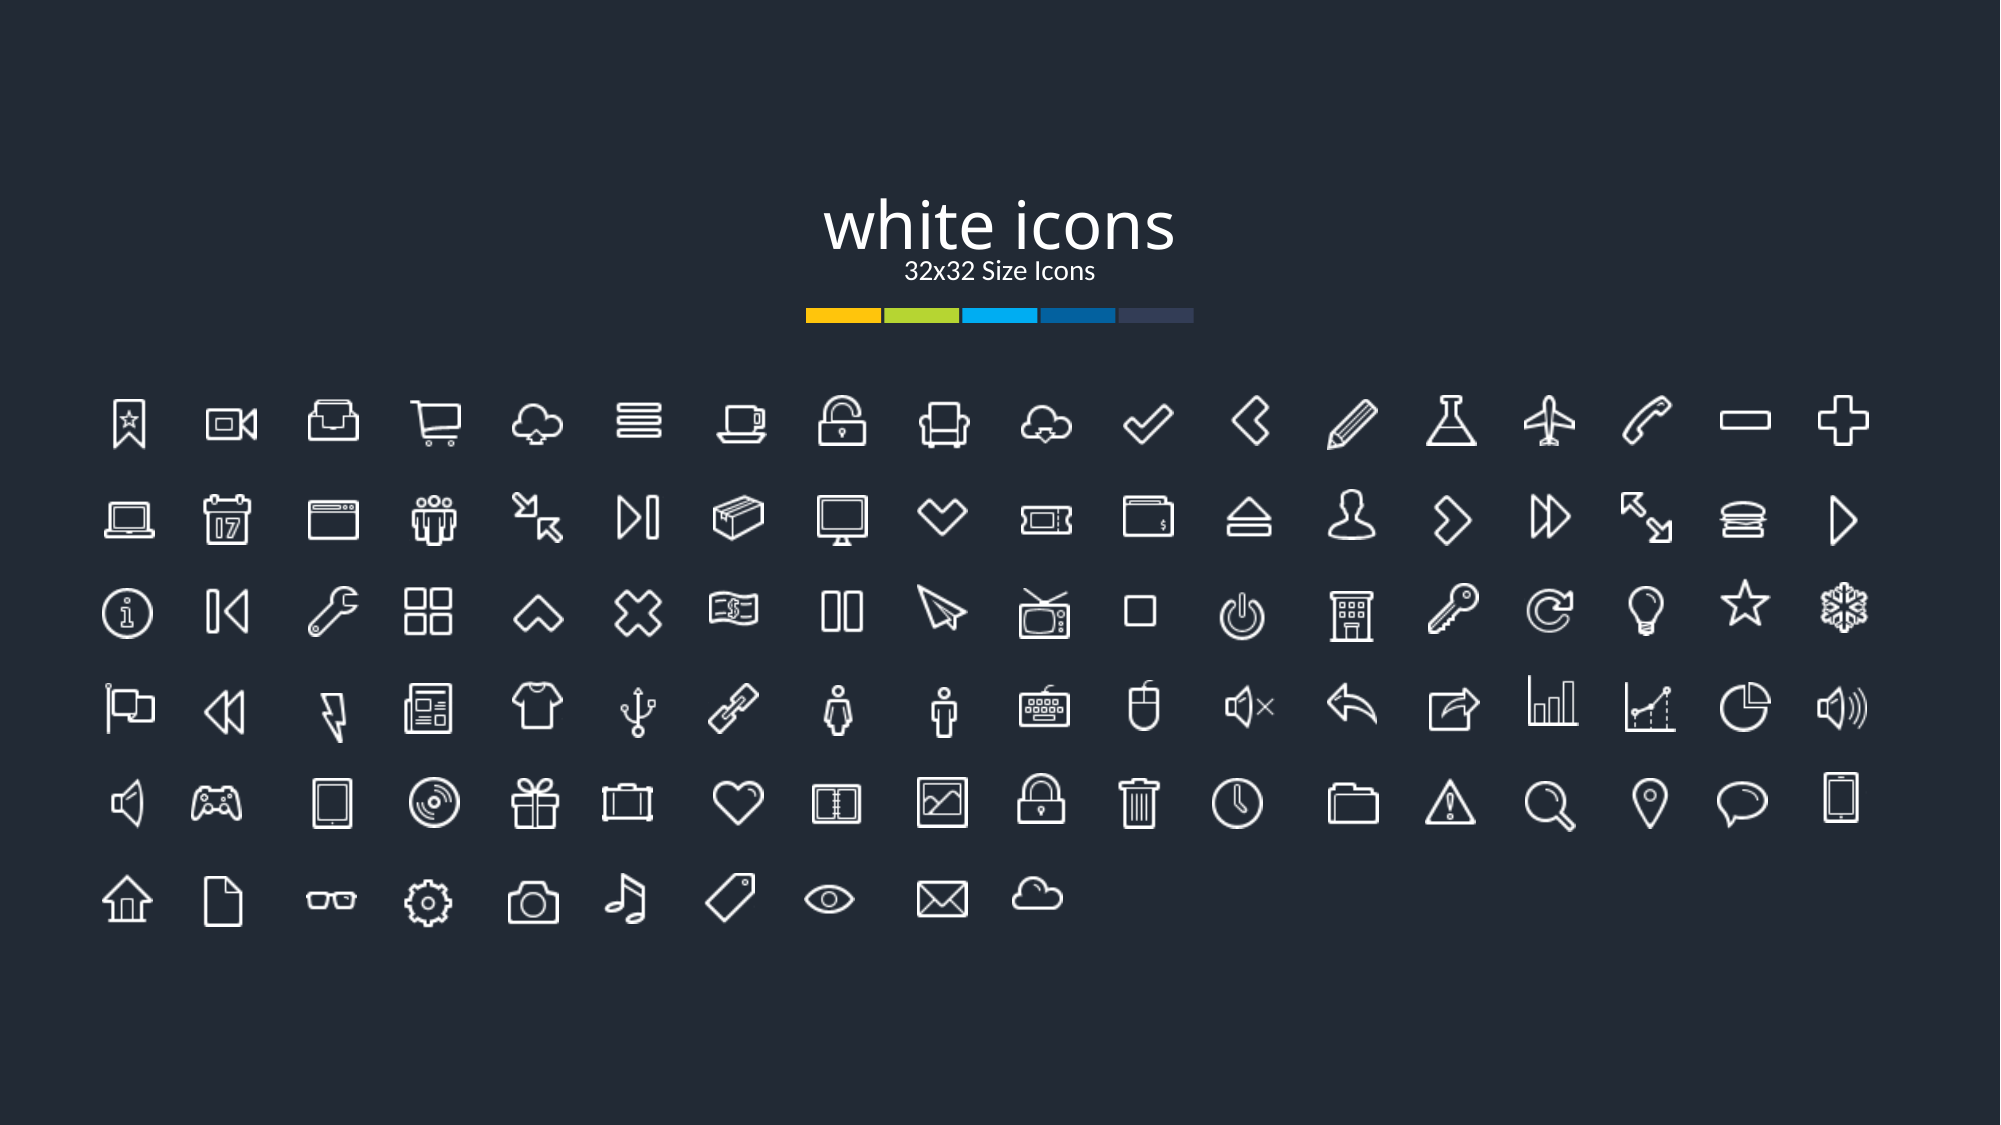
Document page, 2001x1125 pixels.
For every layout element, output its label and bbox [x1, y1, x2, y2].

picture [403, 683, 454, 734]
picture [191, 778, 242, 829]
picture [708, 683, 759, 734]
picture [1225, 395, 1276, 446]
picture [1818, 395, 1869, 446]
picture [1426, 395, 1477, 446]
picture [817, 395, 868, 446]
picture [1621, 586, 1672, 637]
picture [409, 777, 460, 828]
picture [409, 495, 460, 546]
picture [602, 777, 653, 828]
picture [613, 588, 664, 639]
picture [308, 693, 359, 744]
picture [1524, 395, 1575, 446]
picture [1428, 583, 1479, 634]
picture [1326, 489, 1378, 540]
picture [104, 683, 155, 734]
picture [403, 878, 454, 929]
picture [1625, 682, 1676, 733]
picture [716, 399, 767, 450]
picture [508, 878, 559, 929]
picture [104, 494, 155, 545]
picture [1525, 491, 1576, 542]
picture [1326, 680, 1378, 731]
picture [102, 873, 153, 924]
picture [1115, 586, 1166, 637]
picture [1717, 780, 1768, 831]
picture [403, 586, 454, 637]
picture [917, 873, 968, 924]
picture [613, 492, 664, 543]
picture [709, 584, 760, 635]
picture [817, 586, 868, 637]
picture [1019, 682, 1070, 733]
picture [1621, 492, 1672, 543]
picture [1019, 588, 1070, 639]
picture [614, 395, 665, 446]
picture [1328, 778, 1379, 829]
picture [1012, 867, 1063, 919]
picture [1524, 586, 1575, 637]
picture [102, 588, 153, 639]
picture [202, 494, 253, 545]
picture [308, 586, 359, 637]
picture [102, 778, 153, 829]
picture [1123, 399, 1174, 450]
picture [813, 685, 864, 736]
picture [804, 874, 855, 926]
picture [713, 492, 764, 543]
picture [1327, 399, 1378, 450]
picture [1428, 495, 1479, 546]
picture [1819, 582, 1870, 633]
picture [1123, 491, 1174, 542]
picture [1021, 399, 1072, 450]
picture [308, 395, 359, 446]
picture [917, 777, 968, 828]
picture [1114, 778, 1165, 829]
picture [510, 778, 561, 829]
picture [1118, 680, 1169, 731]
picture [613, 687, 664, 738]
picture [206, 399, 257, 450]
picture [1816, 772, 1867, 823]
picture [512, 399, 563, 450]
picture [919, 399, 970, 450]
picture [1625, 778, 1676, 829]
picture [308, 494, 359, 545]
picture [599, 873, 650, 924]
picture [1525, 781, 1576, 832]
picture [1622, 395, 1673, 446]
picture [817, 495, 868, 546]
picture [512, 680, 563, 731]
picture [1224, 682, 1275, 733]
picture [1718, 495, 1769, 546]
picture [1425, 777, 1476, 828]
picture [1212, 778, 1263, 829]
picture [410, 399, 461, 450]
picture [919, 687, 970, 738]
picture [202, 586, 253, 637]
picture [1818, 495, 1869, 546]
picture [306, 876, 357, 927]
picture [917, 583, 968, 634]
picture [198, 876, 249, 927]
picture [1720, 578, 1771, 629]
picture [104, 399, 155, 450]
picture [1224, 492, 1275, 543]
picture [917, 492, 968, 543]
picture [1429, 685, 1480, 736]
picture [1720, 395, 1771, 446]
picture [704, 873, 755, 924]
picture [713, 778, 764, 829]
picture [513, 588, 564, 639]
picture [1528, 675, 1579, 726]
picture [1217, 591, 1268, 642]
picture [1016, 773, 1067, 824]
picture [812, 778, 863, 829]
picture [1720, 682, 1771, 733]
picture [308, 778, 359, 829]
picture [1816, 683, 1867, 734]
picture [1021, 495, 1072, 546]
picture [1326, 591, 1378, 642]
picture [512, 492, 563, 543]
picture [198, 687, 249, 738]
text_box [0, 175, 2000, 324]
